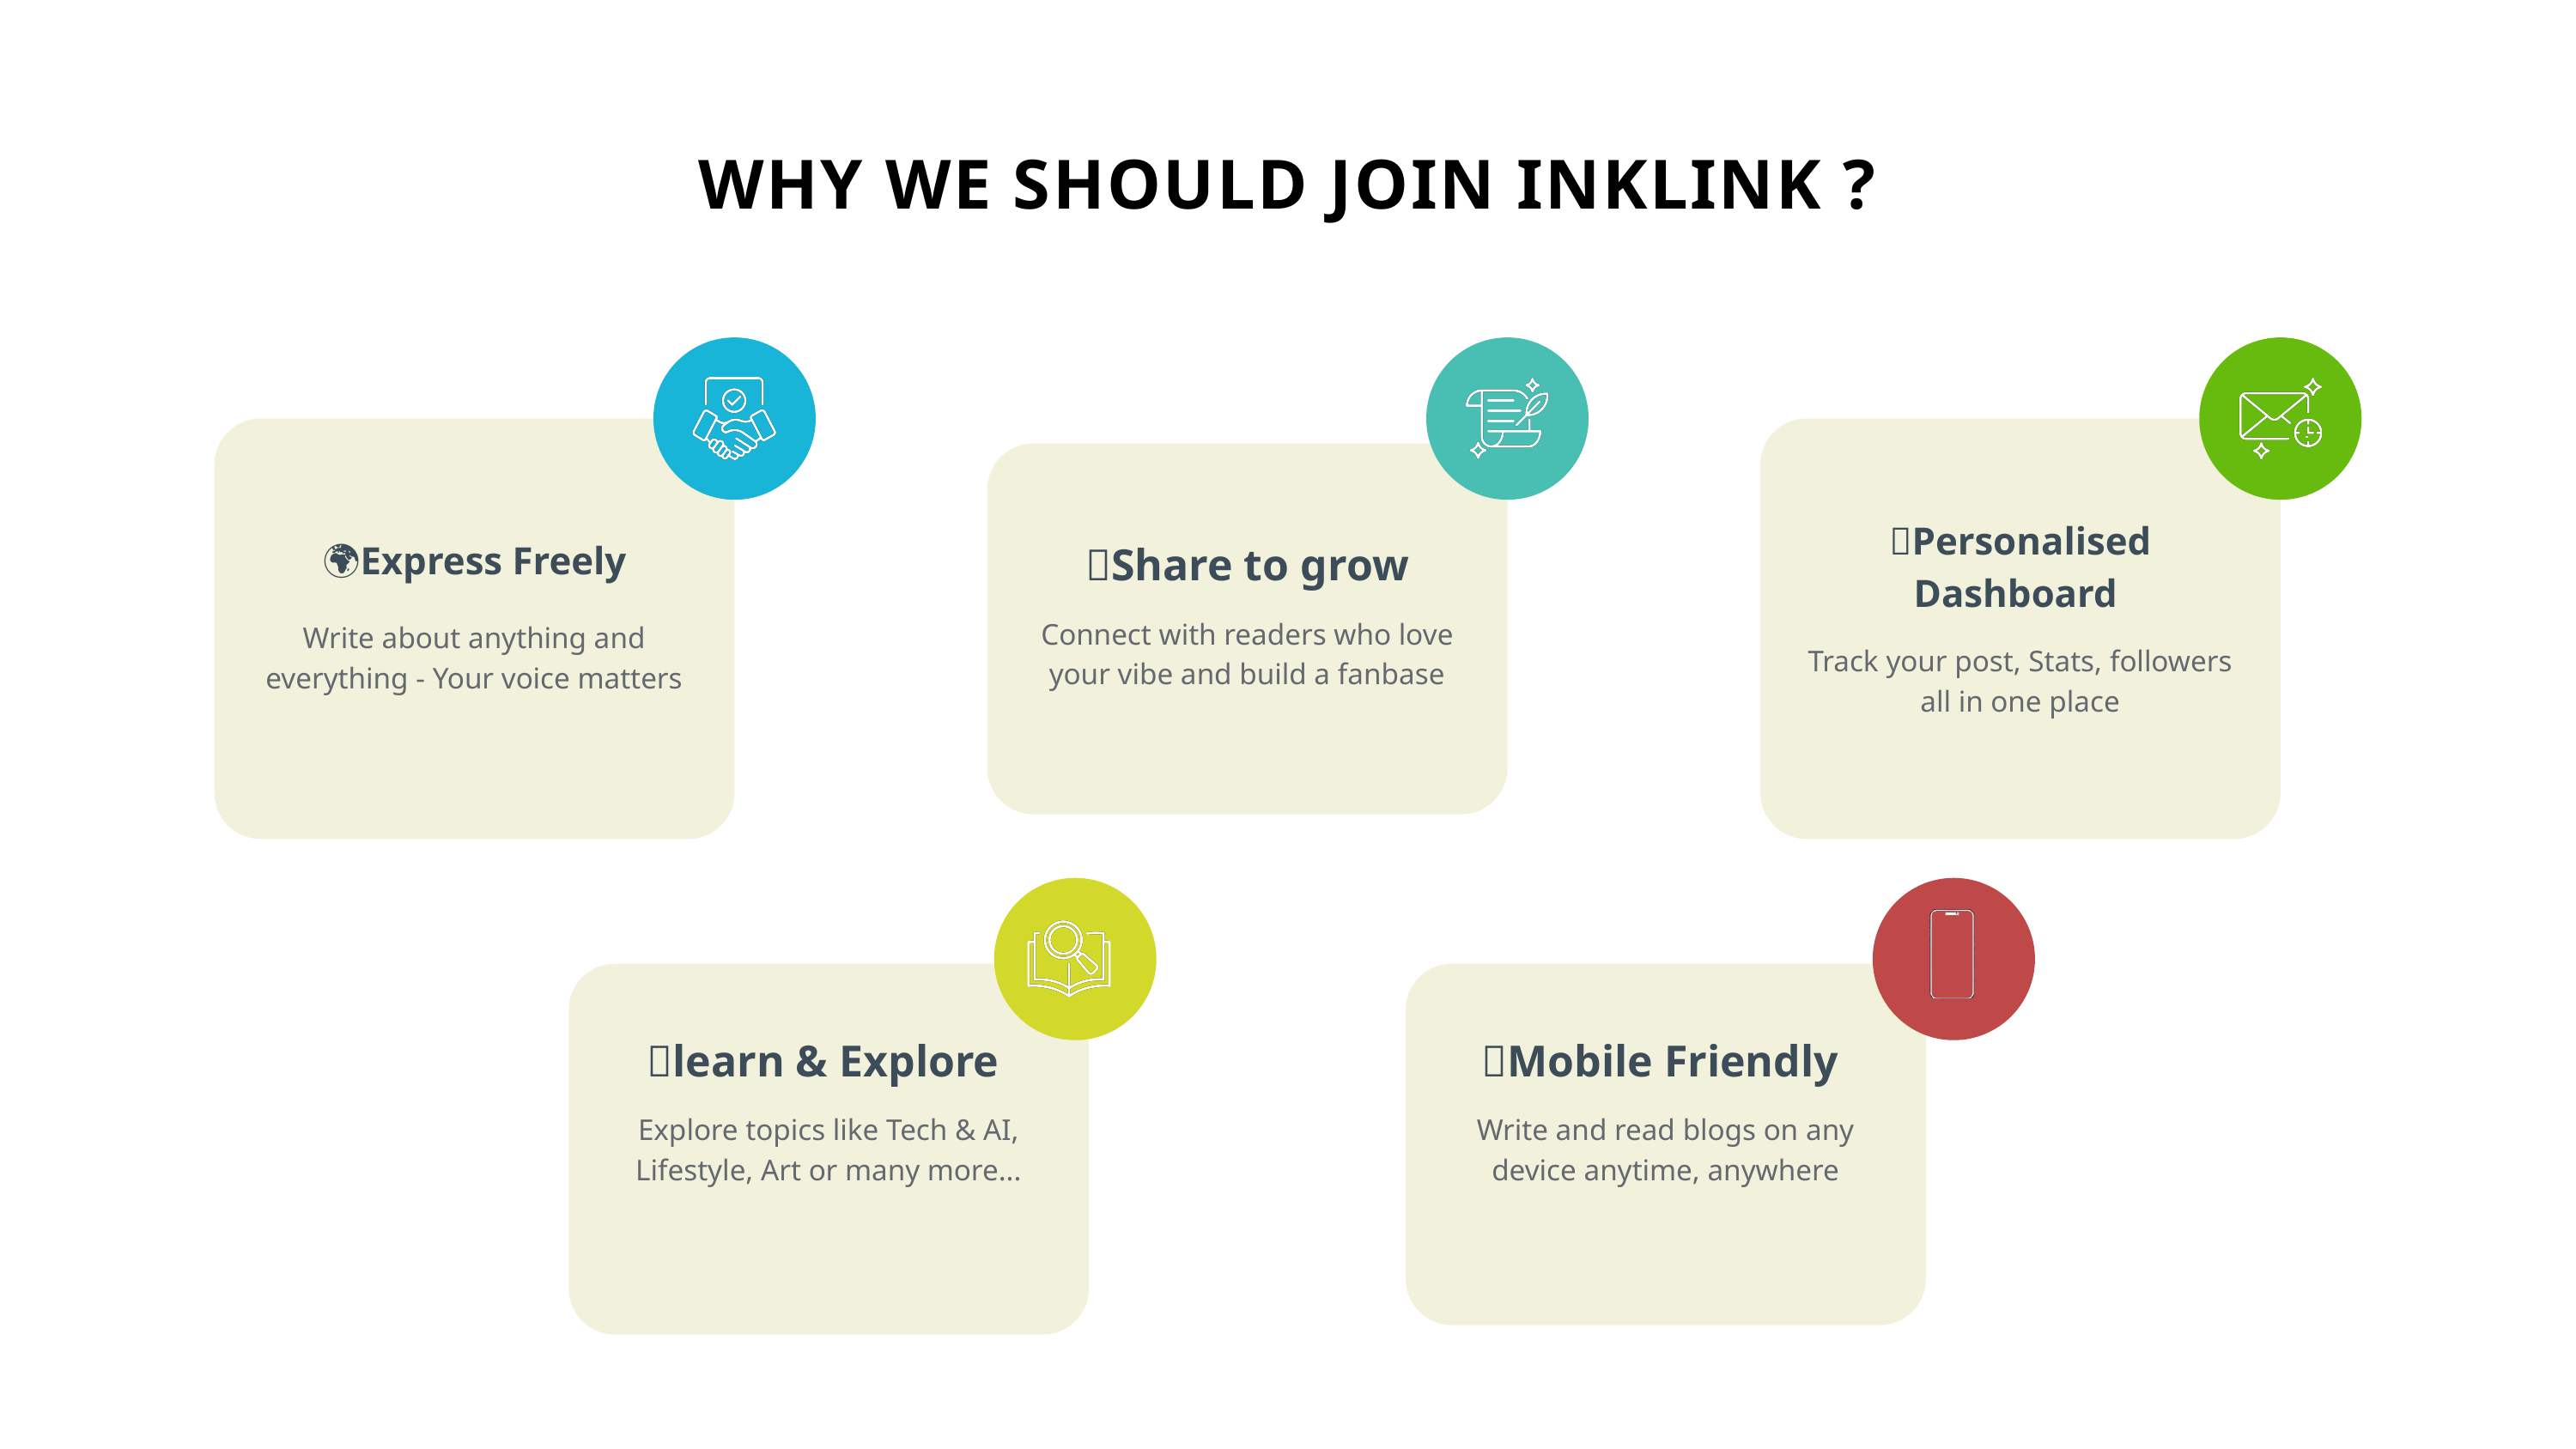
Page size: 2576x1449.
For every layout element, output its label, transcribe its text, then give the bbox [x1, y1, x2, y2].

text_box WHY WE SHOULD JOIN INKLINK ? [665, 153, 1911, 223]
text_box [607, 1029, 1051, 1182]
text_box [568, 963, 1090, 1335]
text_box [1425, 336, 1589, 500]
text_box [1799, 513, 2242, 713]
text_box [1872, 877, 2036, 1040]
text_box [214, 418, 735, 840]
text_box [1444, 1029, 1887, 1182]
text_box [2199, 336, 2362, 500]
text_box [1759, 418, 2281, 840]
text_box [987, 443, 1508, 815]
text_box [653, 336, 817, 500]
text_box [240, 533, 709, 690]
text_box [1025, 533, 1469, 686]
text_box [1405, 963, 1927, 1325]
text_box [993, 877, 1157, 1040]
